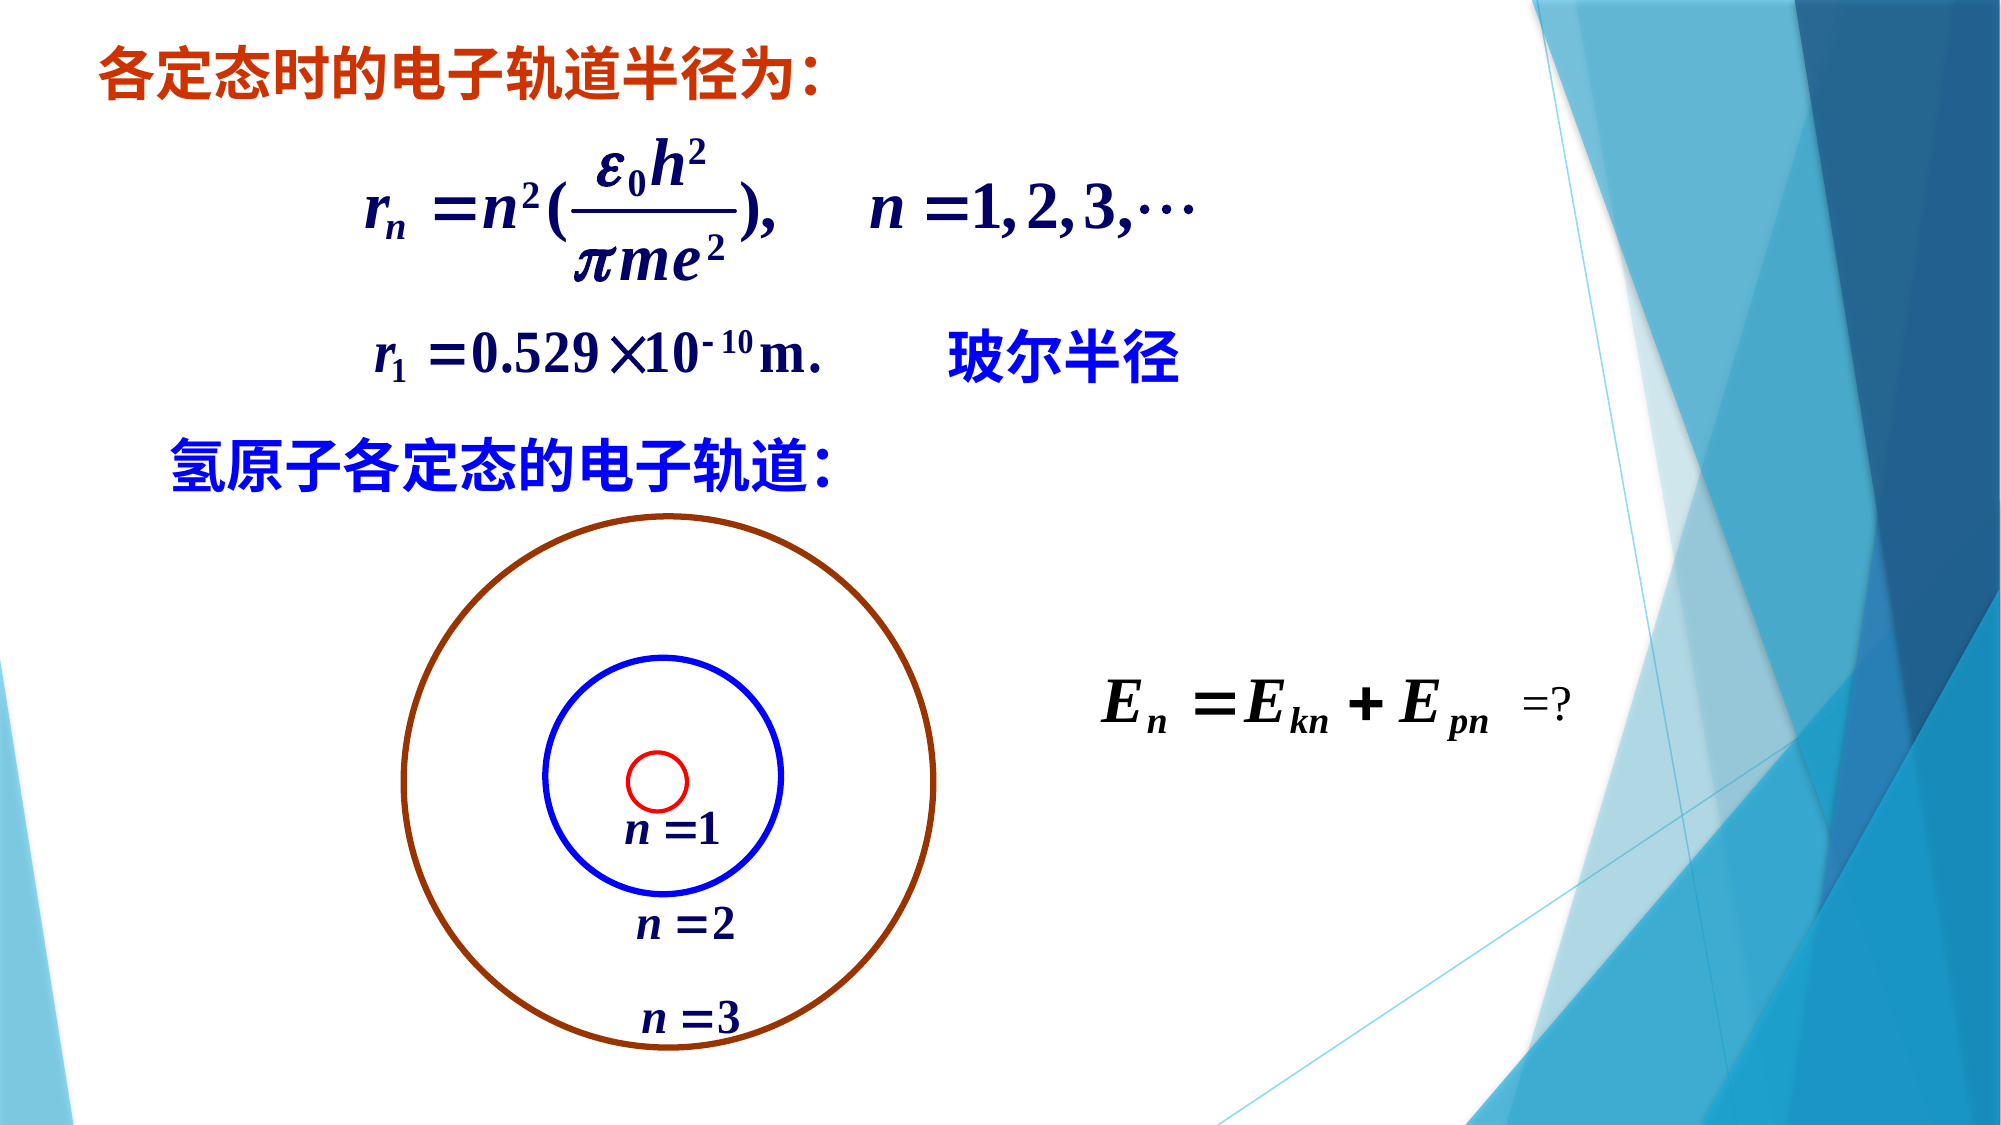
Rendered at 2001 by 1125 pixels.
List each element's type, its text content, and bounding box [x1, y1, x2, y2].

text_box 各定态时的电子轨道半径为： [82, 29, 987, 115]
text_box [365, 311, 830, 389]
text_box 氢原子各定态的电子轨道： [153, 421, 981, 507]
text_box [403, 515, 934, 1049]
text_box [1088, 657, 1588, 756]
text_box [354, 115, 1206, 293]
text_box 玻尔半径 [932, 312, 1371, 468]
